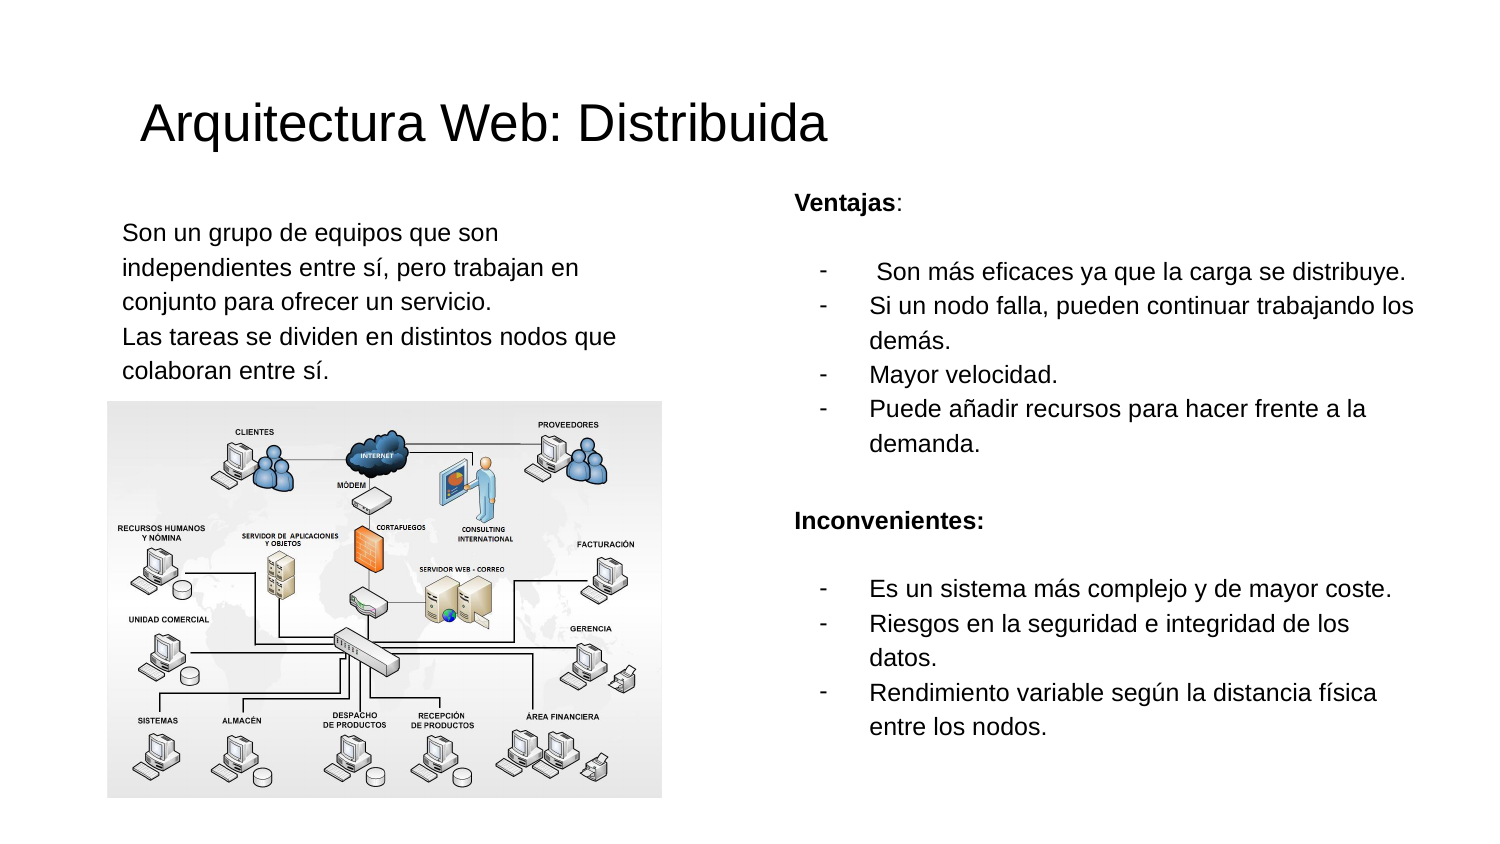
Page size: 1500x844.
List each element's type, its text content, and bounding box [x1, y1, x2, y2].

picture [106, 401, 663, 798]
title Arquitectura Web: Distribuida [51, 72, 1449, 167]
list Inconvenientes: Es un sistema más complejo y de mayor coste. Riesgos en la seguridad e integridad de los datos. Rendimiento variable según la distancia física entre los nodos. [779, 485, 1436, 766]
list Ventajas: Son más eficaces ya que la carga se distribuye. Si un nodo falla, pueden continuar trabajando los demás. Mayor velocidad. Puede añadir recursos para hacer frente a la demanda. [779, 166, 1436, 485]
text_box Son un grupo de equipos que son independientes entre sí, pero trabajan en conjunto para ofrecer un servicio. Las tareas se dividen en distintos nodos que colaboran entre sí. [107, 197, 662, 392]
